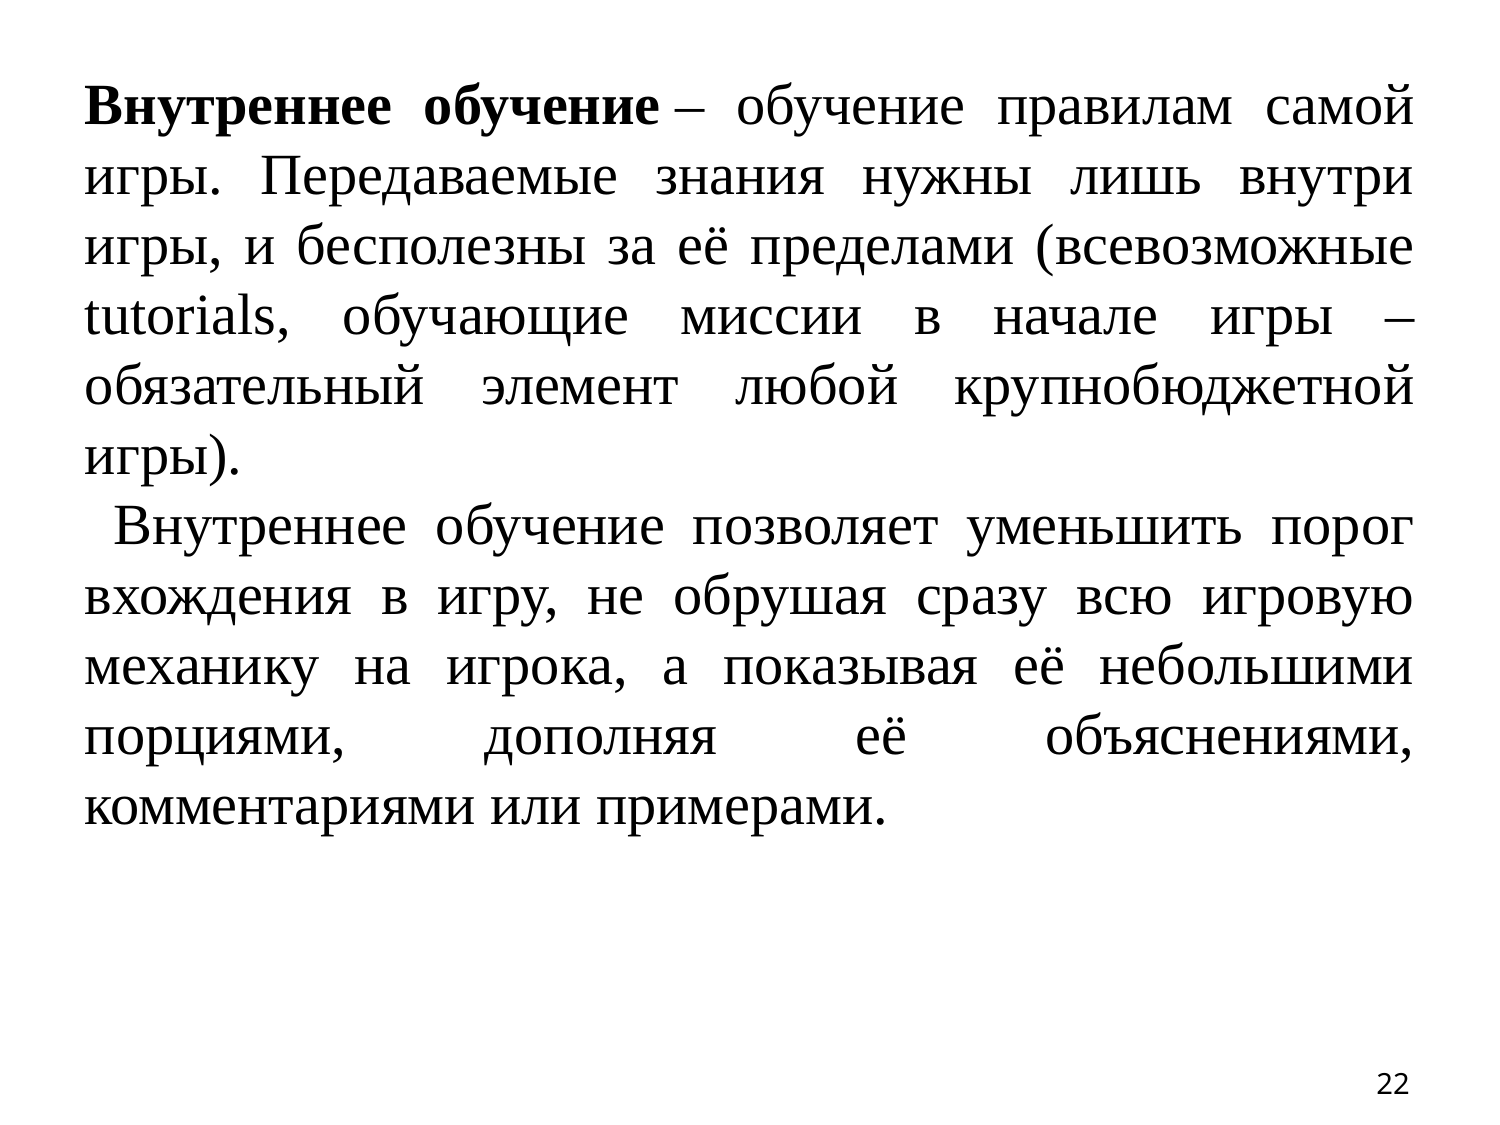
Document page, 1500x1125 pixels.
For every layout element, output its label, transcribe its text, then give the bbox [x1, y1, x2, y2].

text_box Внутреннее обучение – обучение правилам самой игры. Передаваемые знания нужны лишь внутри игры, и бесполезны за её пределами (всевозможные tutorials, обучающие миссии в начале игры – обязательный элемент любой крупнобюджетной игры). Внутреннее обучение позволяет уменьшить порог вхождения в игру, не обрушая сразу всю игровую механику на игрока, а показывая её небольшими порциями, дополняя её объяснениями, комментариями или примерами. [70, 58, 1430, 844]
slide_number 22 [1112, 1037, 1425, 1113]
